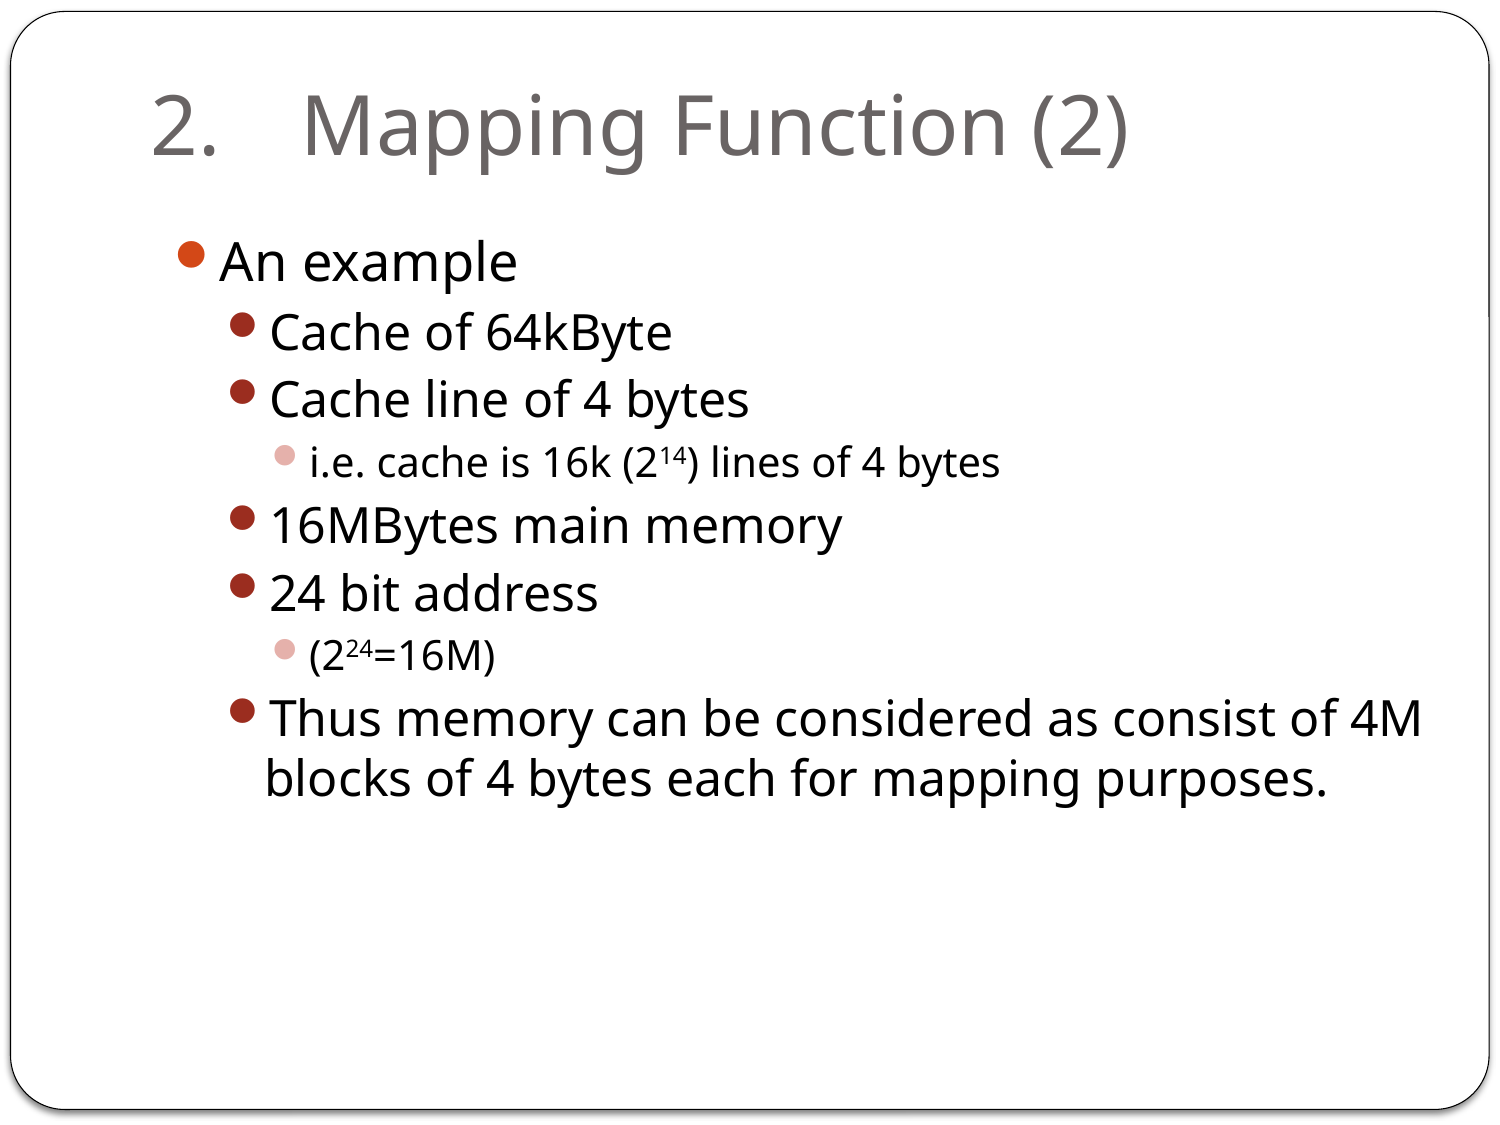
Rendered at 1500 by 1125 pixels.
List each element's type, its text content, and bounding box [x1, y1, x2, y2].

title 2. Mapping Function (2) [135, 0, 1411, 188]
list An example Cache of 64kByte Cache line of 4 bytes i.e. cache is 16k (214) lines of 4 bytes 16MBytes main memory 24 bit address (224=16M) Thus memory can be considered as consist of 4M blocks of 4 bytes each for mapping purposes. [159, 220, 1461, 1008]
